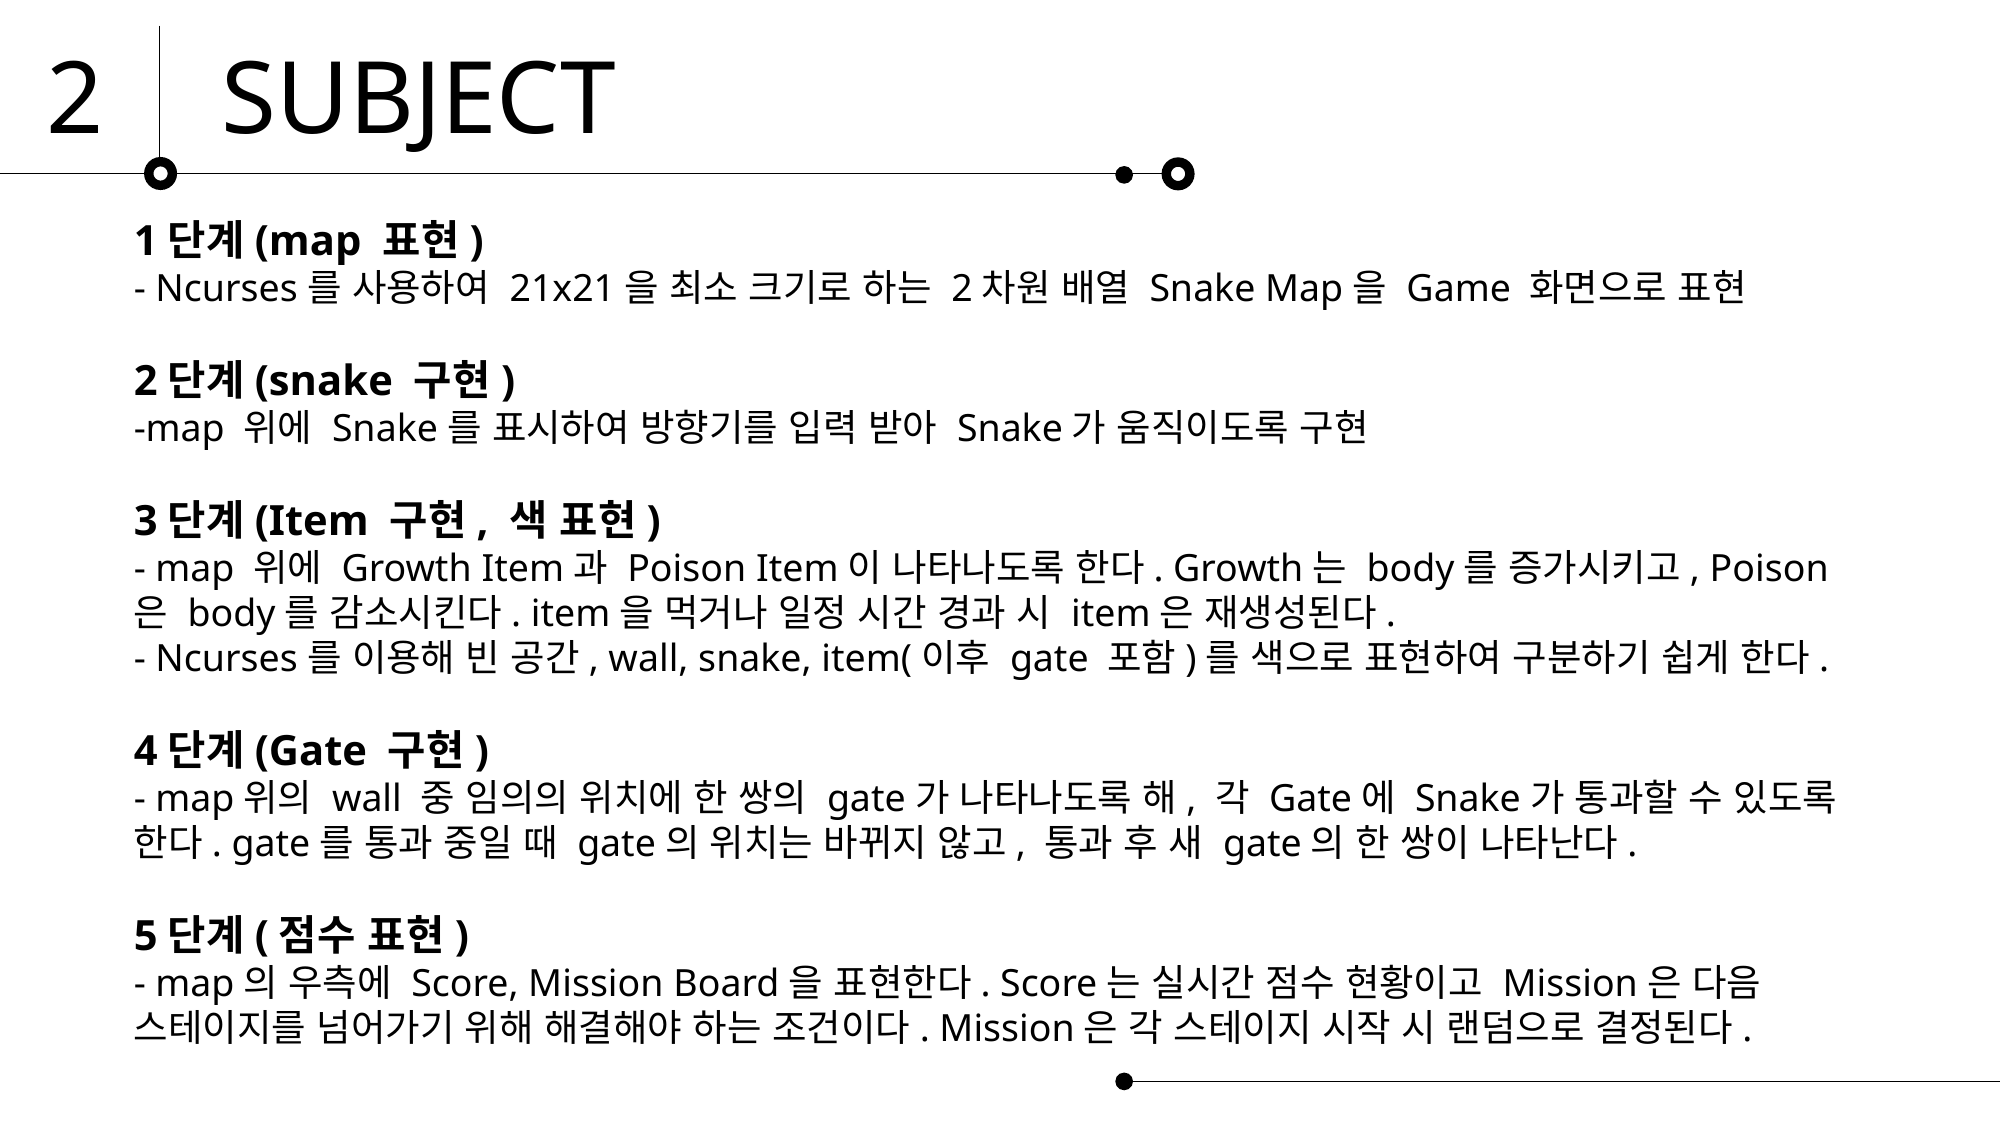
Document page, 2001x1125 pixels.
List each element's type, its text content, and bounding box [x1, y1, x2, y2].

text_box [0, 25, 1190, 186]
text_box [1115, 1072, 2000, 1091]
text_box 1단계(map 표현) - Ncurses를 사용하여 21x21을 최소 크기로 하는 2차원 배열 Snake Map을 Game 화면으로 표현 2단계(snake 구현) -map 위에 Snake를 표시하여 방향기를 입력 받아 Snake가 움직이도록 구현 3단계(Item 구현, 색 표현) - map 위에 Growth Item과 Poison Item이 나타나도록 한다. Growth는 body를 증가시키고, Poison은 body를 감소시킨다. item을 먹거나 일정 시간 경과 시 item은 재생성된다. - Ncurses를 이용해 빈 공간, wall, snake, item(이후 gate 포함)를 색으로 표현하여 구분하기 쉽게 한다. 4단계(Gate 구현) - map위의 wall 중 임의의 위치에 한 쌍의 gate가 나타나도록 해, 각 Gate에 Snake가 통과할 수 있도록 한다. gate를 통과 중일 때 gate의 위치는 바뀌지 않고, 통과 후 새 gate의 한 쌍이 나타난다. 5단계(점수 표현) - map의 우측에 Score, Mission Board을 표현한다. Score는 실시간 점수 현황이고 Mission은 다음 스테이지를 넘어가기 위해 해결해야 하는 조건이다. Mission은 각 스테이지 시작 시 랜덤으로 결정된다. [119, 206, 1881, 1057]
